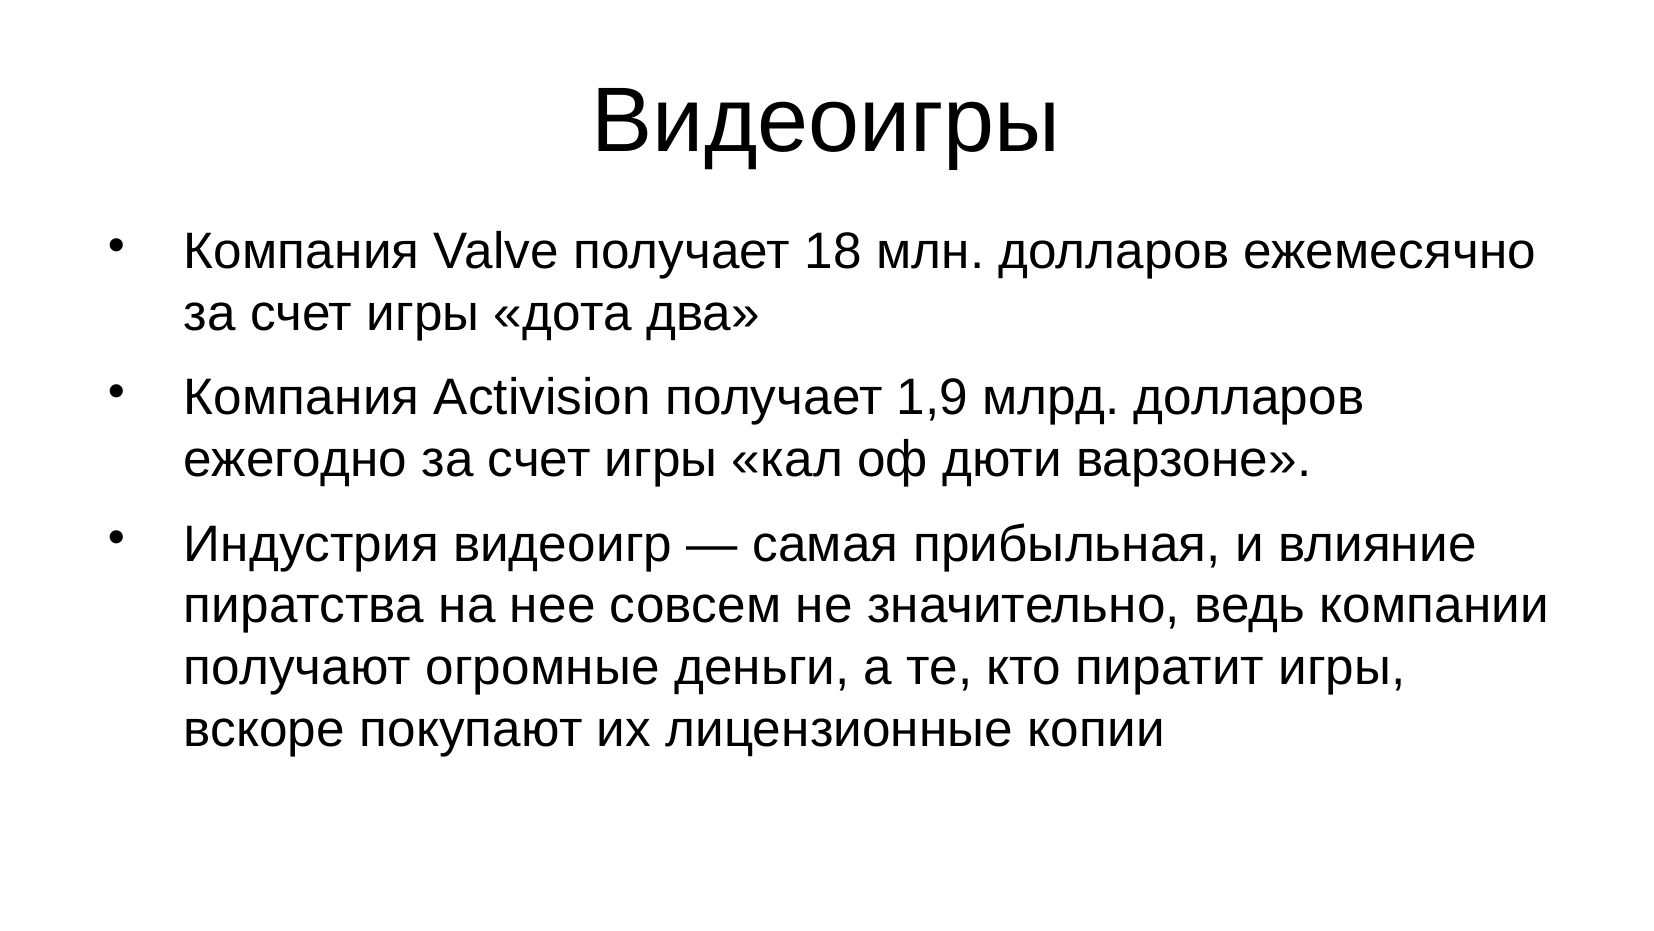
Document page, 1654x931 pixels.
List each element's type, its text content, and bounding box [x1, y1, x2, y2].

text_box Видеоигры [82, 37, 1571, 193]
text_box Компания Valve получает 18 млн. долларов ежемесячно за счет игры «дота два» Компания Activision получает 1,9 млрд. долларов ежегодно за счет игры «кал оф дюти варзоне». Индустрия видеоигр — самая прибыльная, и влияние пиратства на нее совсем не значительно, ведь компании получают огромные деньги, а те, кто пиратит игры, вскоре покупают их лицензионные копии [82, 217, 1571, 757]
